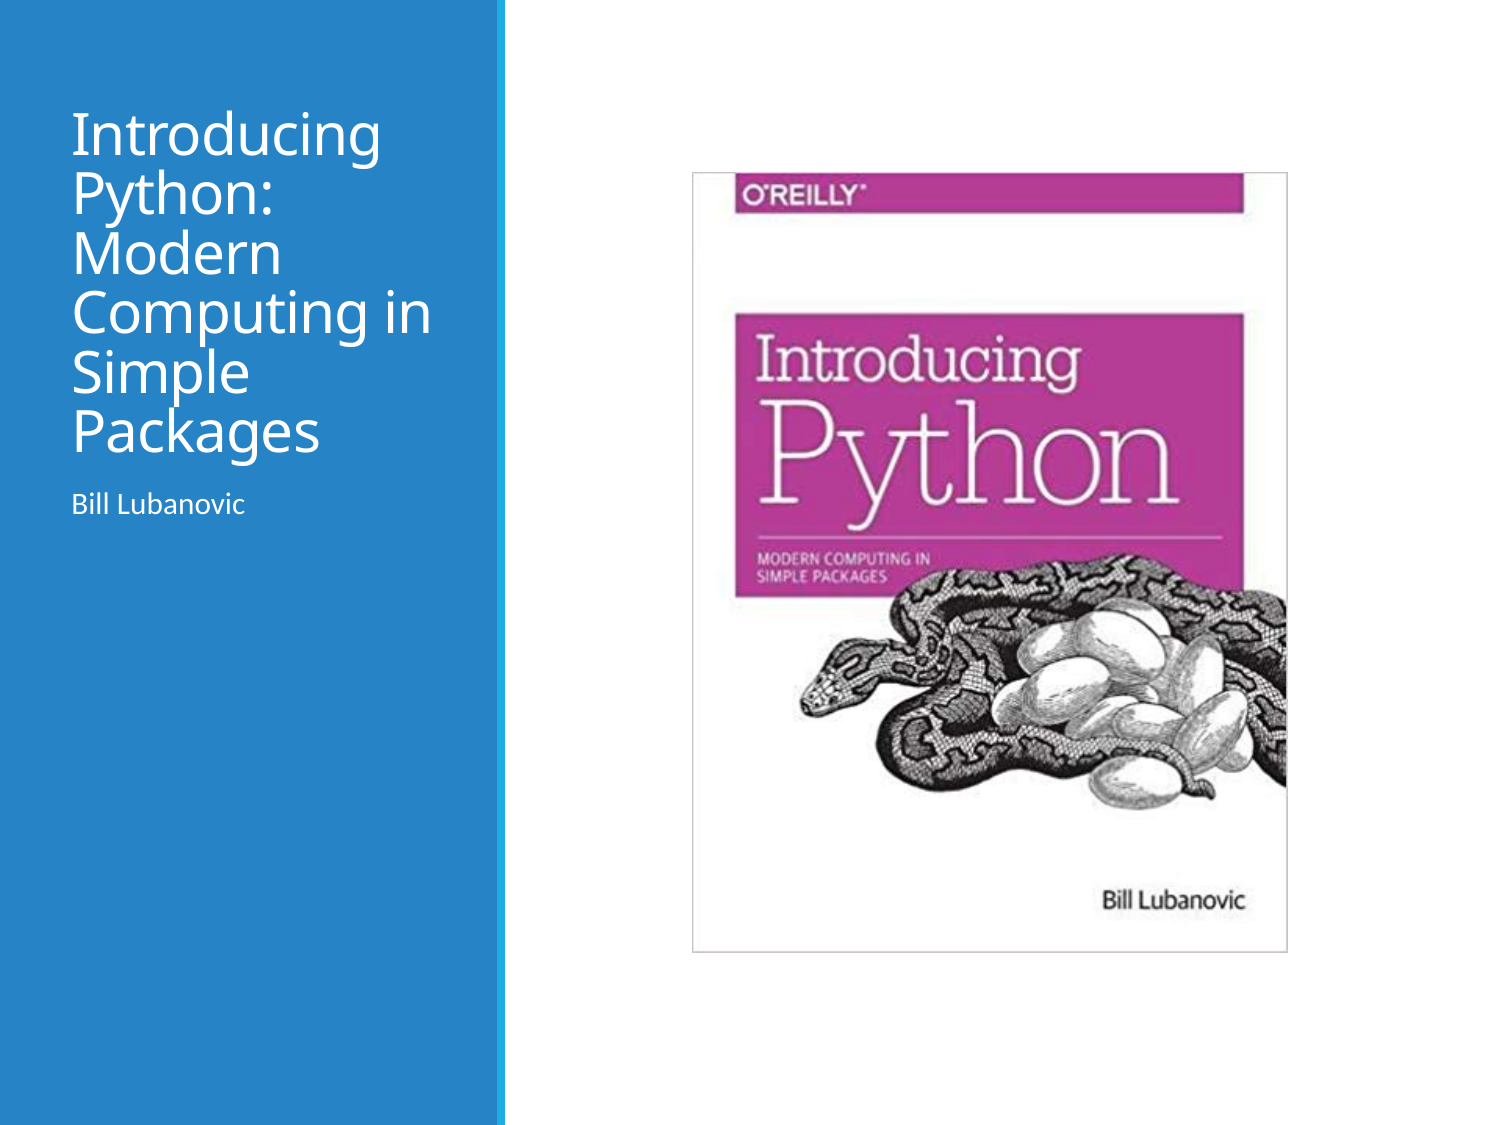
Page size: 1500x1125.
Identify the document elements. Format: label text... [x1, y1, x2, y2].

title Introducing Python: Modern Computing in Simple Packages [56, 97, 451, 473]
list Bill Lubanovic [56, 479, 451, 1035]
picture [691, 172, 1289, 953]
